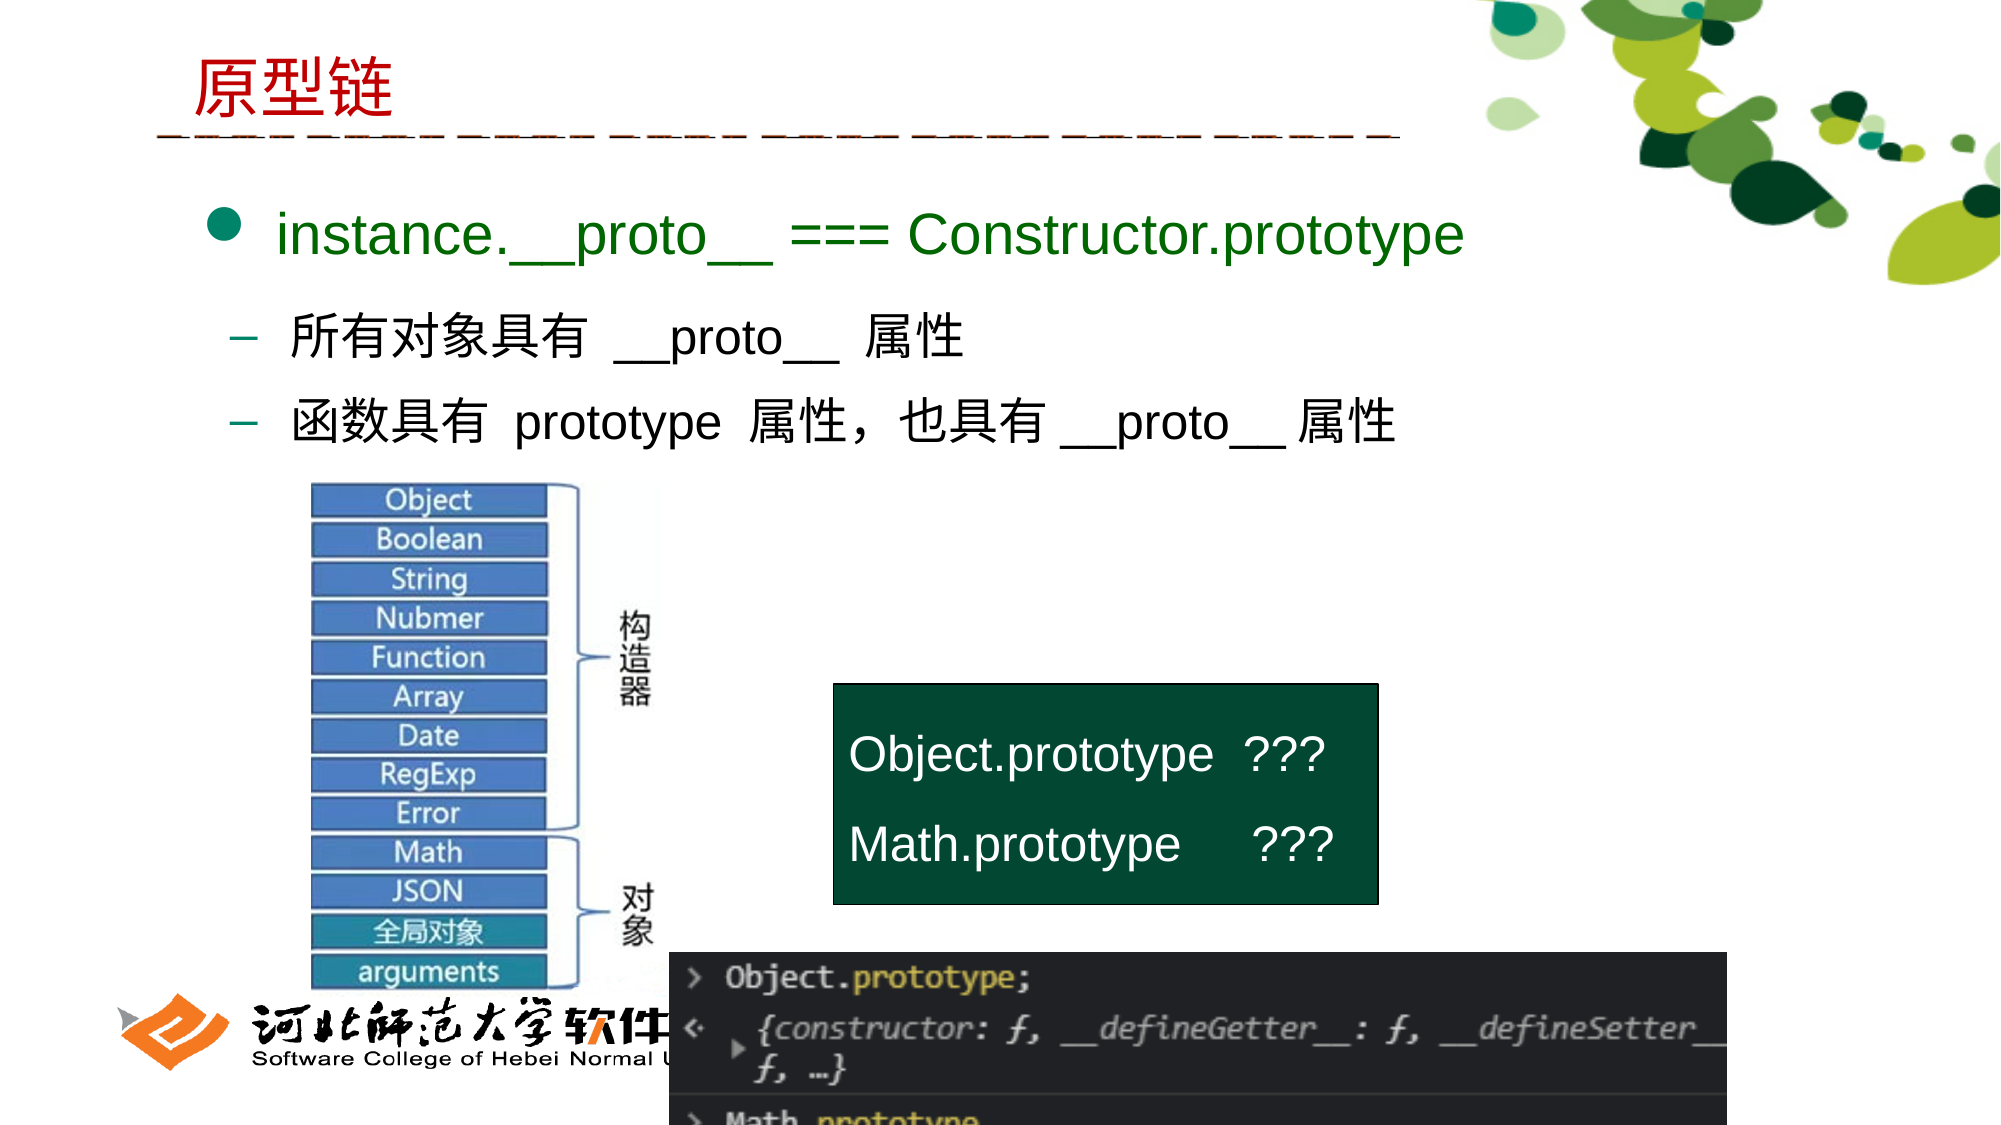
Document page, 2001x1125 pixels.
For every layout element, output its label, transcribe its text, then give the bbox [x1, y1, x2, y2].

list instance.__proto__ === Constructor.prototype 所有对象具有 __proto__ 属性 函数具有 prototype 属性，也具有__proto__属性 [187, 175, 1782, 983]
picture [0, 0, 2001, 1125]
list 原型链 [178, 38, 1523, 120]
text_box Object.prototype ??? Math.prototype ??? [833, 683, 1378, 905]
